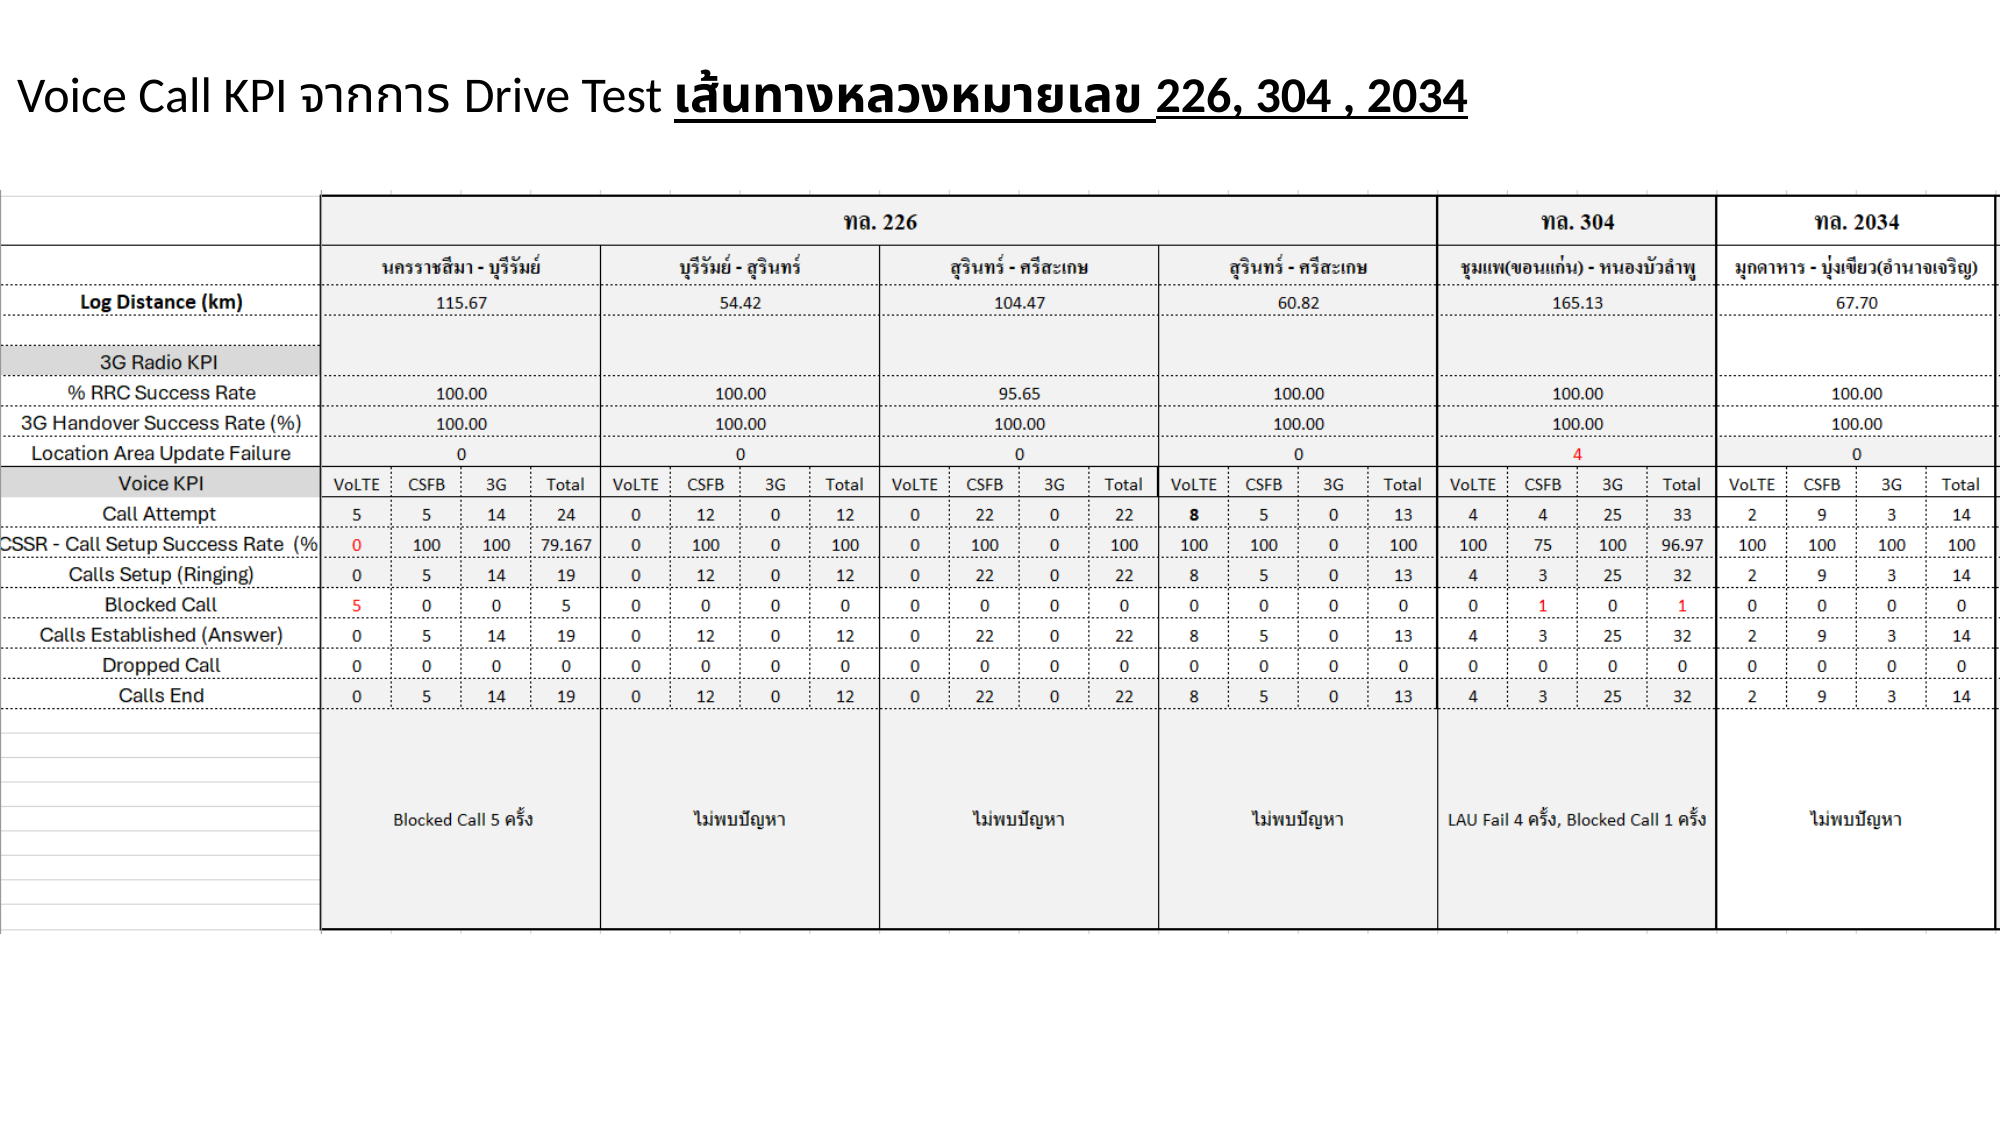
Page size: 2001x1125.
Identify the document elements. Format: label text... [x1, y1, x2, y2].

picture [0, 190, 2000, 934]
text_box Voice Call KPI จากการ Drive Test เส้นทางหลวงหมายเลข 226, 304 , 2034 [2, 55, 1483, 130]
